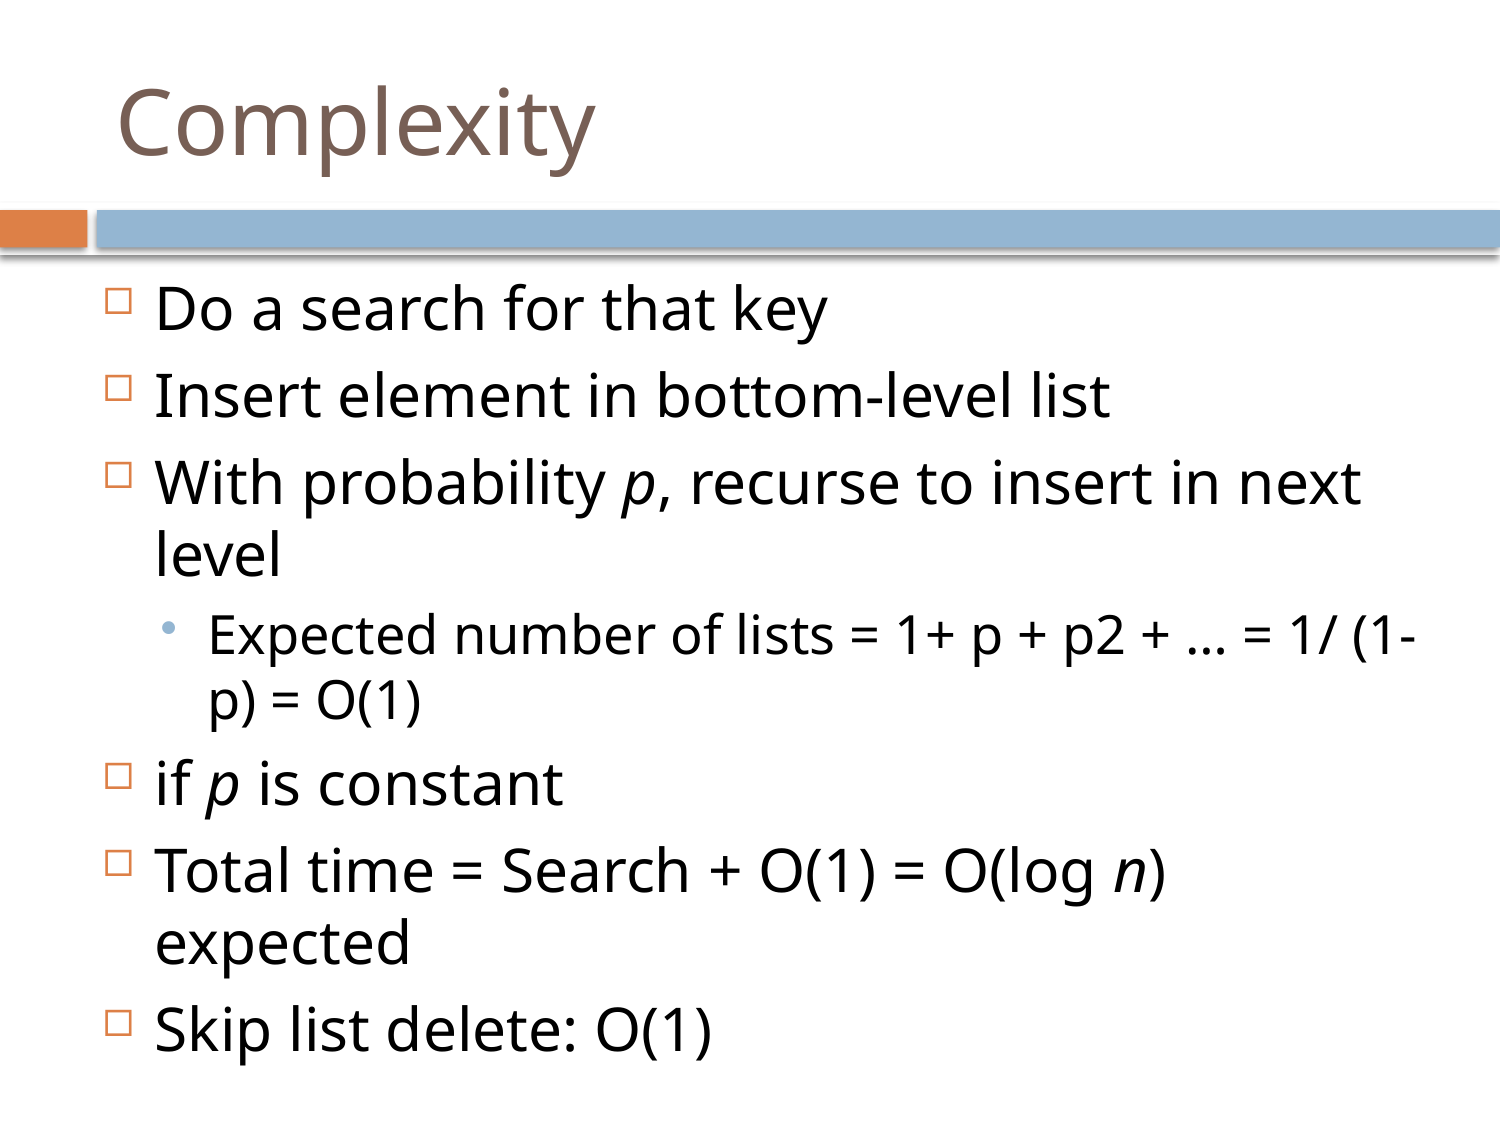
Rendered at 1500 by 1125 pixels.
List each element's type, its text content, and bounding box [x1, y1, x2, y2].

list Do a search for that key Insert element in bottom-level list With probability p, recurse to insert in next level Expected number of lists = 1+ p + p2 + … = 1/ (1-p) = O(1) if p is constant Total time = Search + O(1) = O(log n) expected Skip list delete: O(1) [87, 262, 1438, 1050]
title Complexity [100, 37, 1438, 200]
